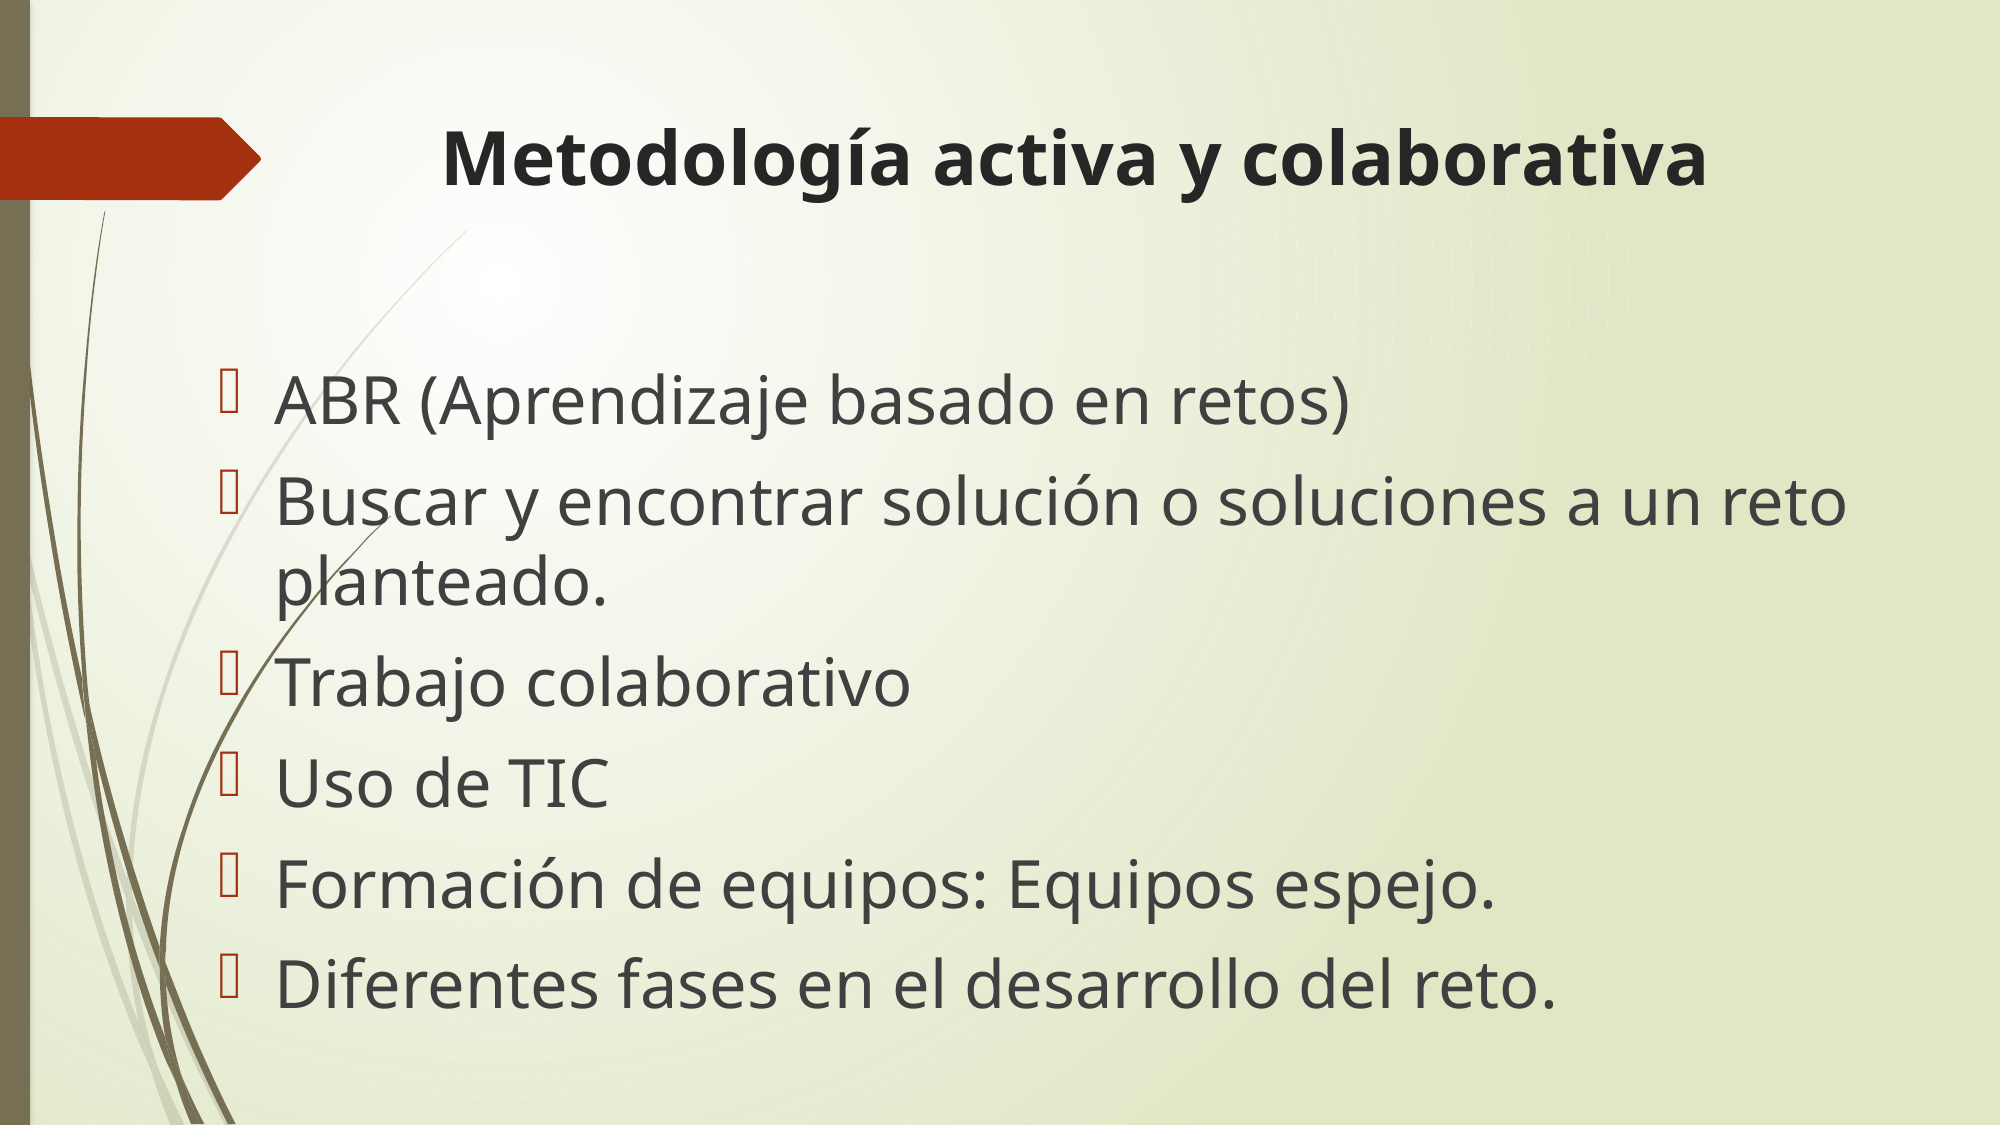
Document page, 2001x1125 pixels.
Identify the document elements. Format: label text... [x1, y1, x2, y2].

list ABR (Aprendizaje basado en retos) Buscar y encontrar solución o soluciones a un reto planteado. Trabajo colaborativo Uso de TIC Formación de equipos: Equipos espejo. Diferentes fases en el desarrollo del reto. [203, 350, 1926, 1078]
title Metodología activa y colaborativa [425, 102, 1888, 313]
